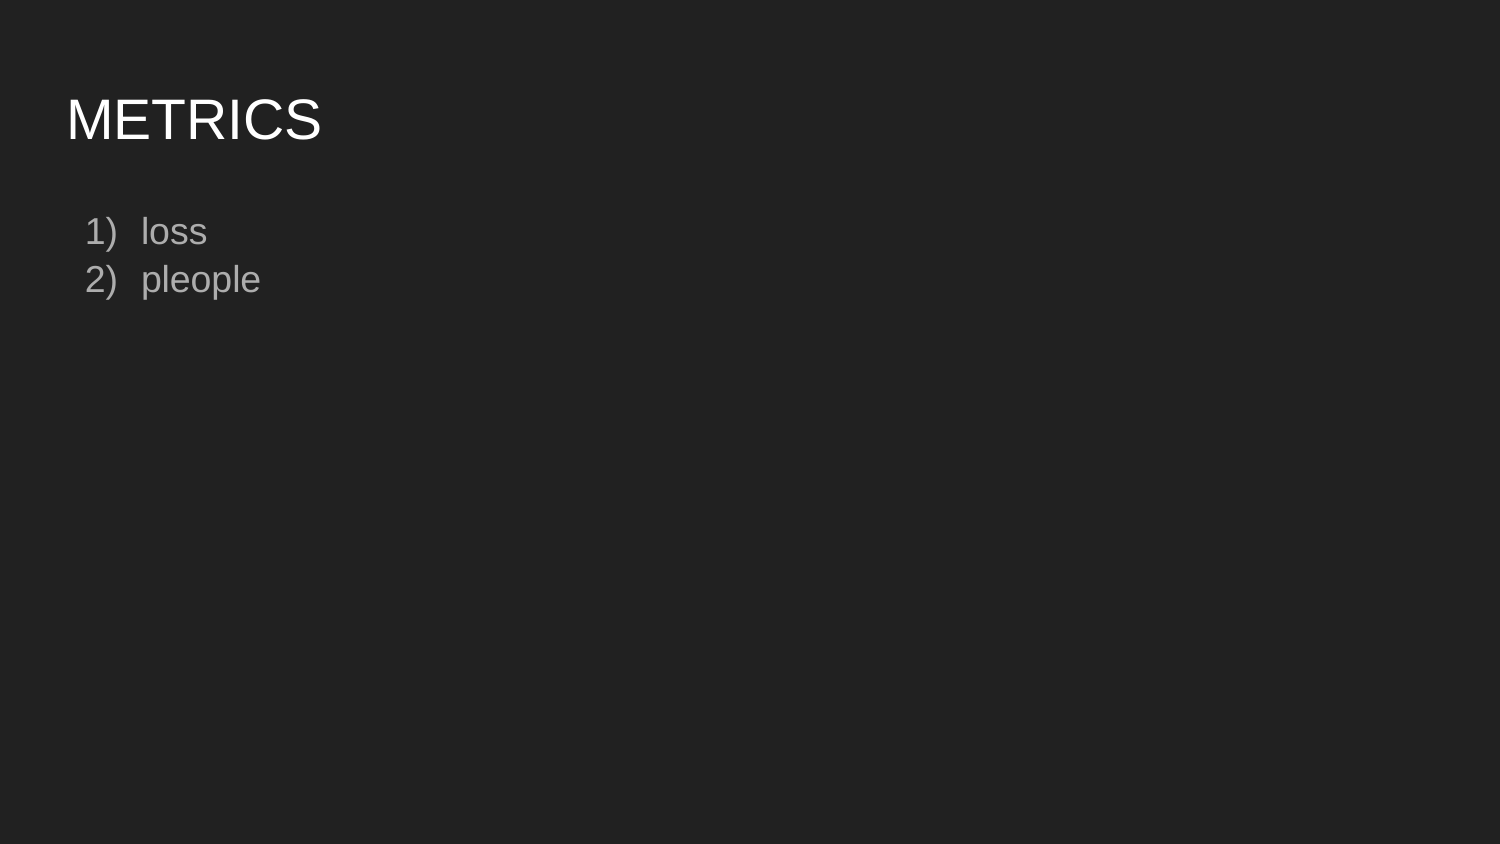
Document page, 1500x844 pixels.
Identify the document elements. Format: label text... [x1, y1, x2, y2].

title METRICS [51, 72, 1449, 167]
list loss pleople [51, 189, 1449, 750]
